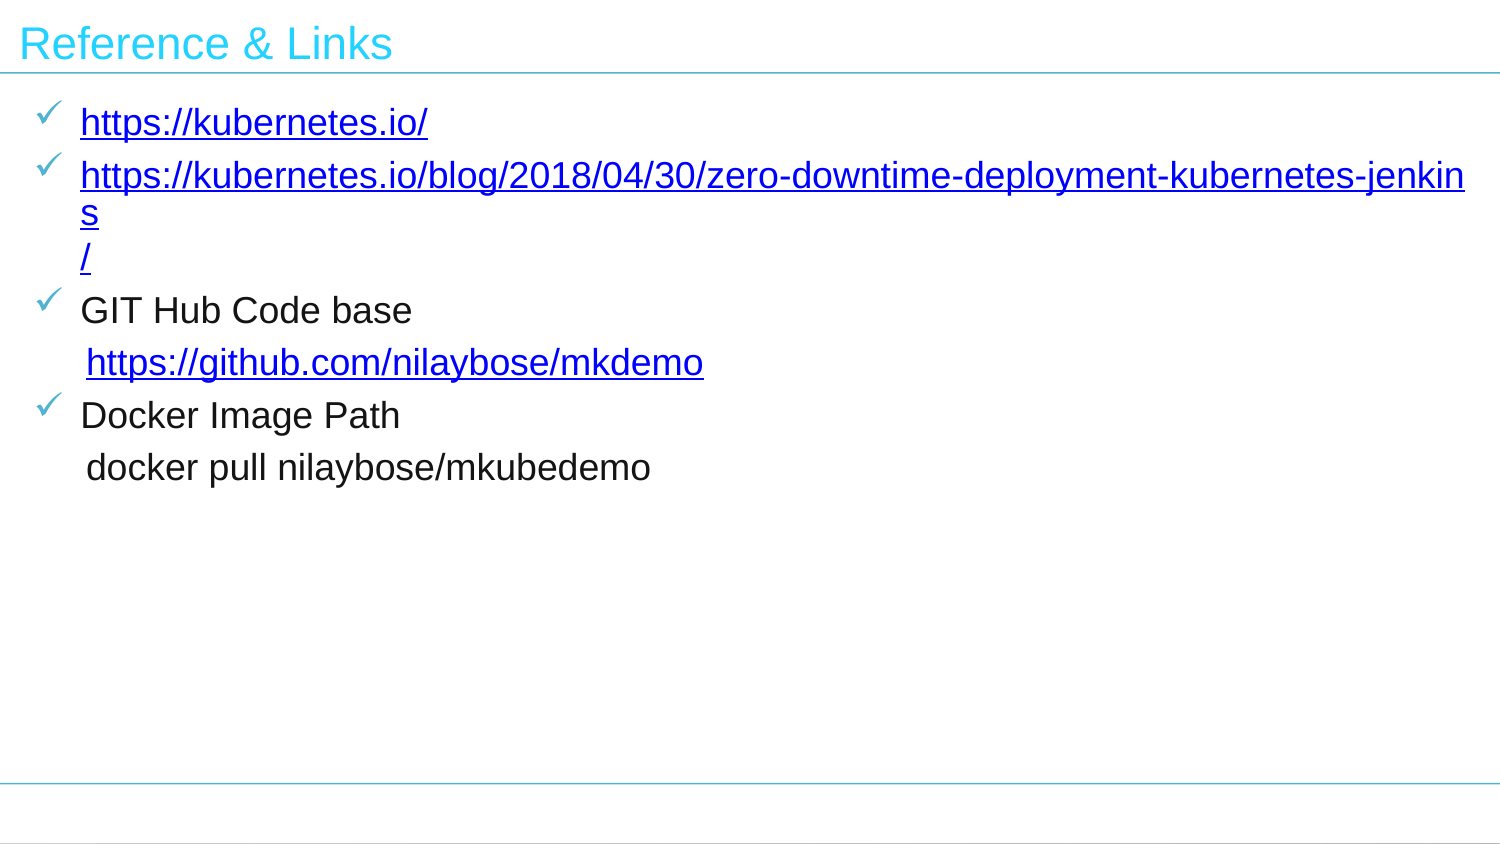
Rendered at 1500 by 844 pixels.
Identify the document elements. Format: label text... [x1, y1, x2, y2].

text_box 27 [0, 778, 63, 840]
text_box https://kubernetes.io/ https://kubernetes.io/blog/2018/04/30/zero-downtime-deployment-kubernetes-jenkins/ GIT Hub Code base https://github.com/nilaybose/mkdemo Docker Image Path docker pull nilaybose/mkubedemo [18, 90, 1482, 772]
text_box Reference & Links [18, 16, 1482, 66]
